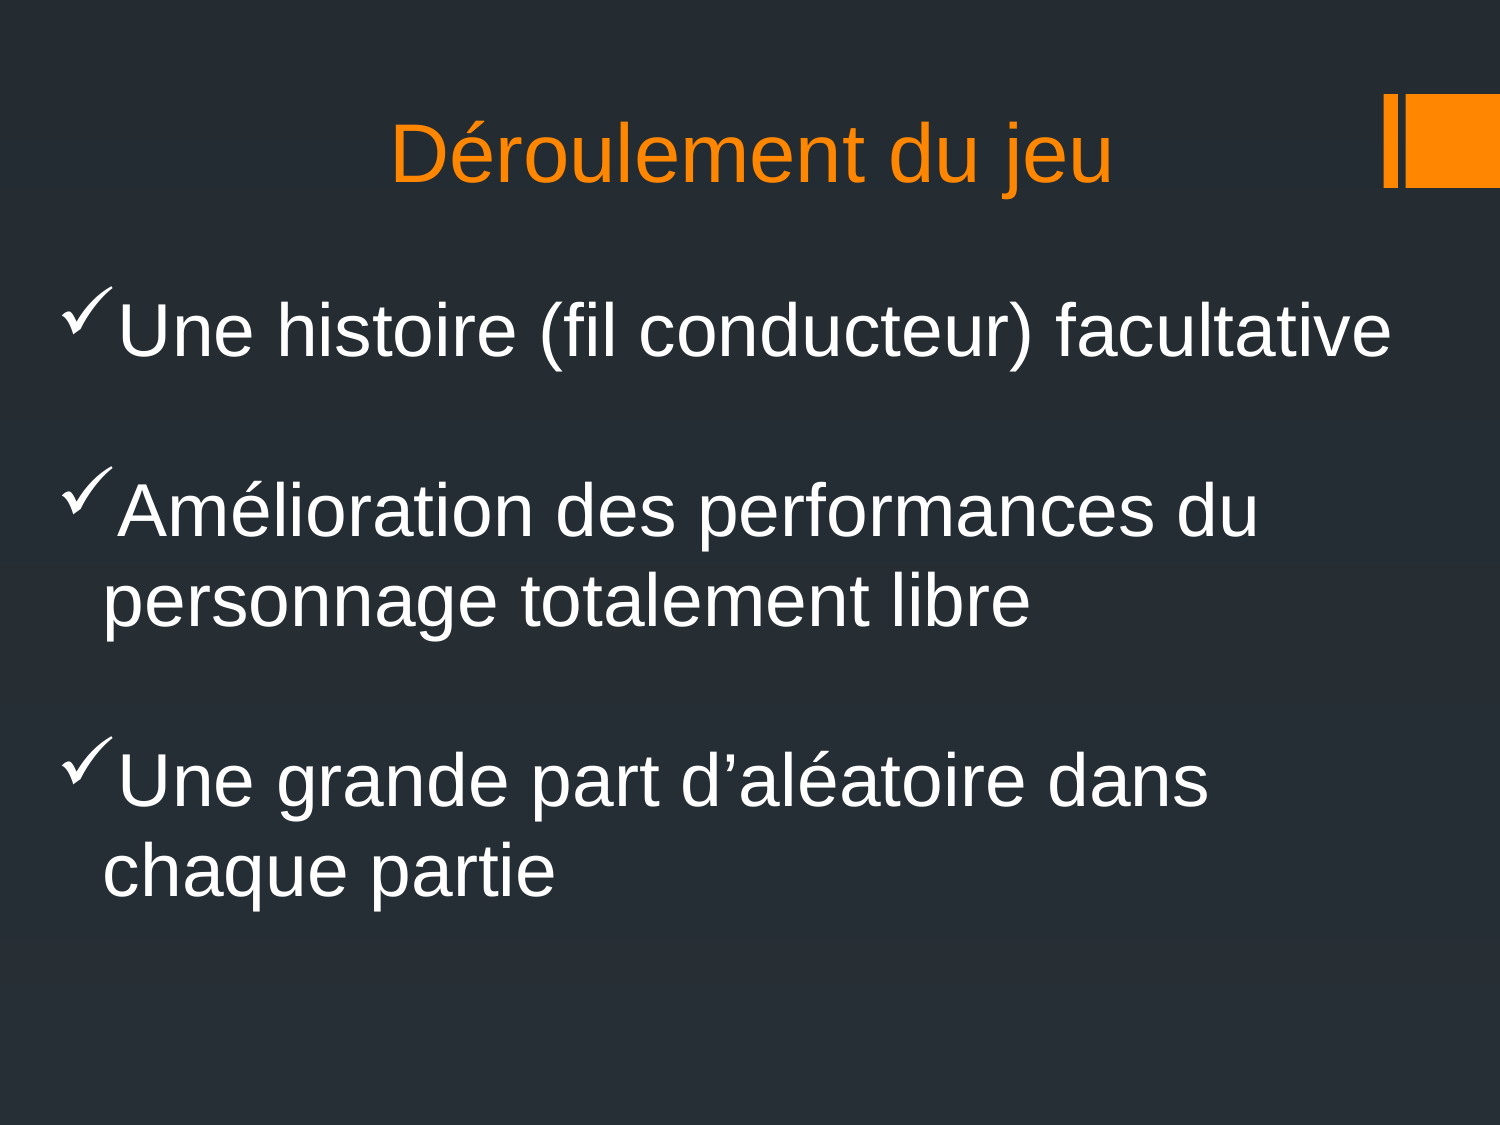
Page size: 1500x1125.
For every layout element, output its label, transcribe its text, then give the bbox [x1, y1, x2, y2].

title Déroulement du jeu [152, 54, 1353, 244]
text_box Une histoire (fil conducteur) facultative Amélioration des performances du personnage totalement libre Une grande part d’aléatoire dans chaque partie [41, 274, 1471, 964]
